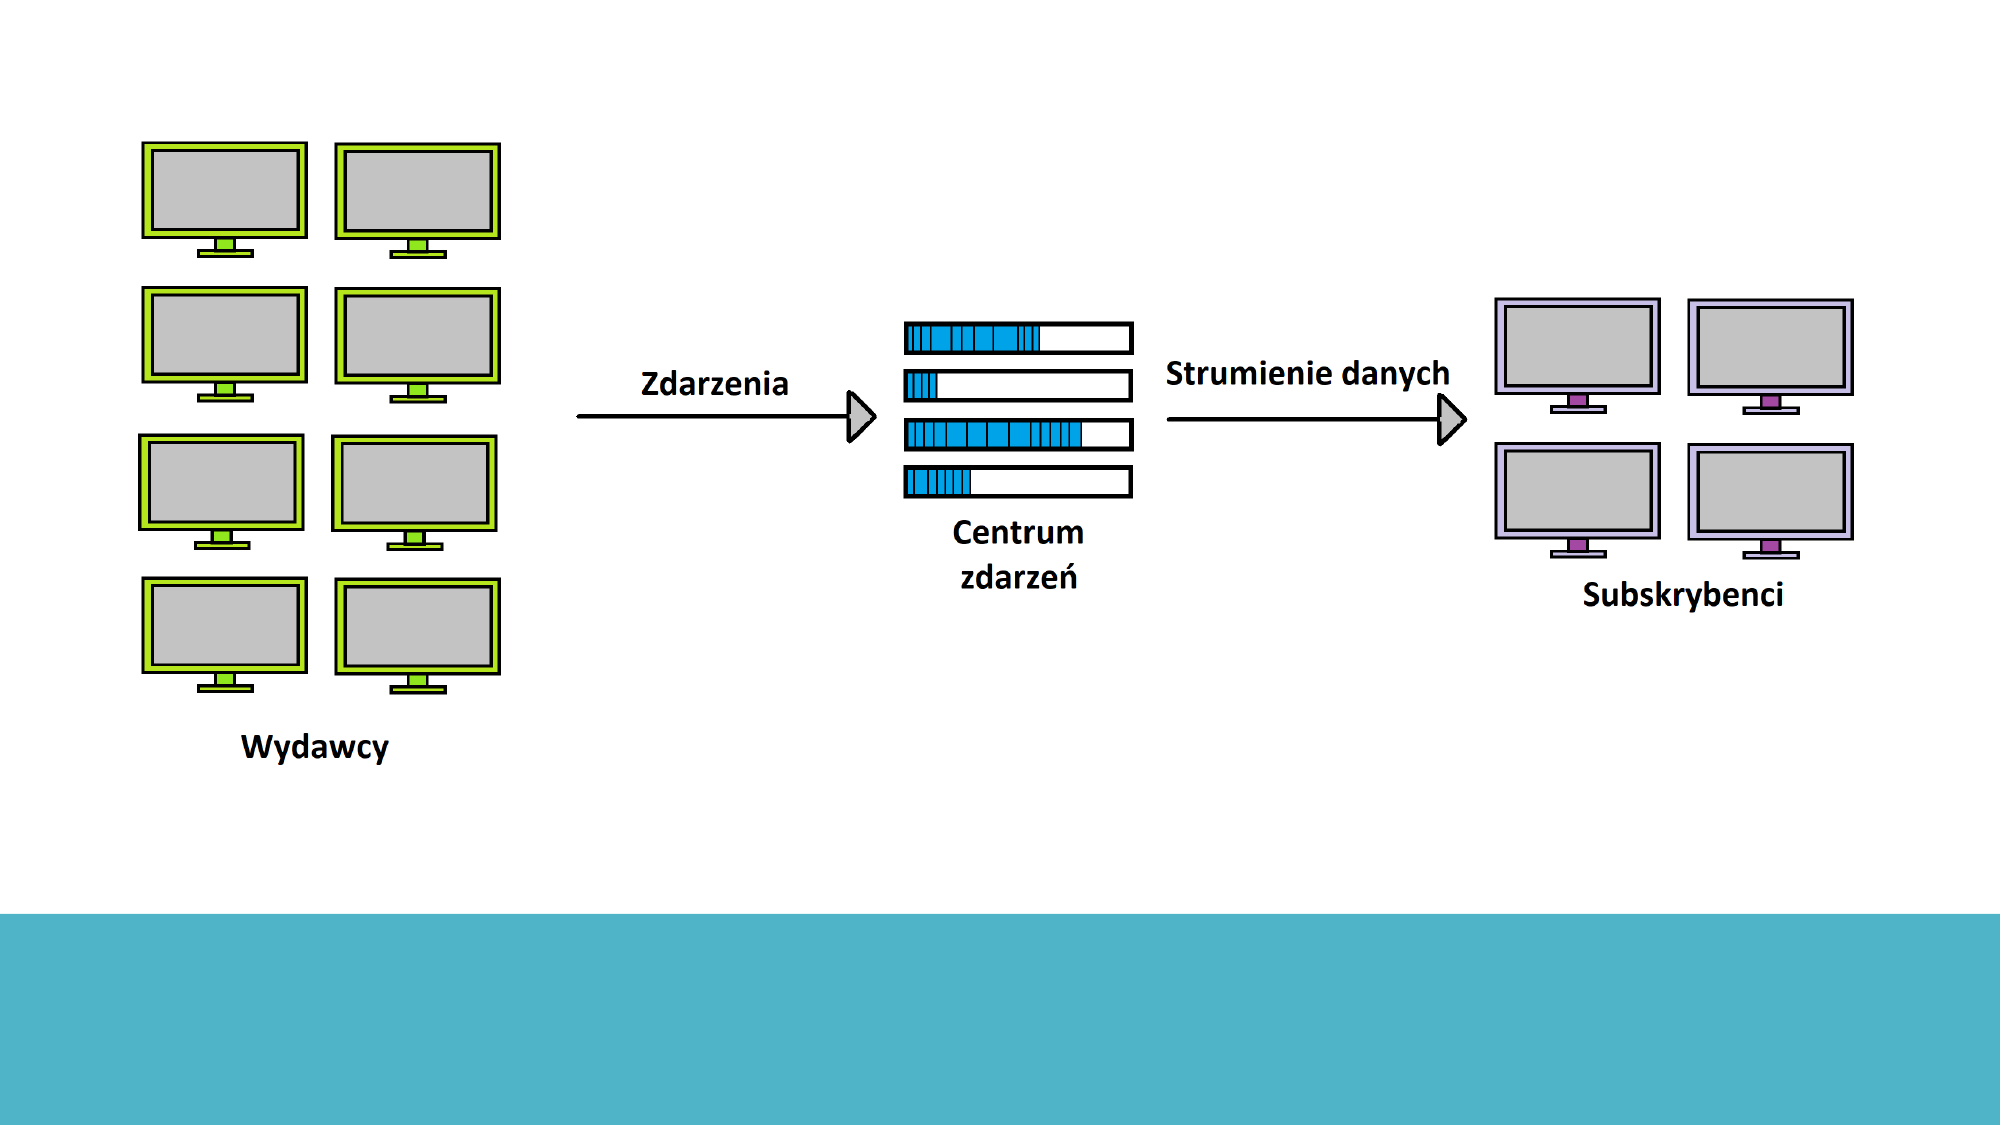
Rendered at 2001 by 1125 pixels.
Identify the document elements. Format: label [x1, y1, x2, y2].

text_box [0, 913, 2000, 1125]
picture [105, 114, 1895, 800]
